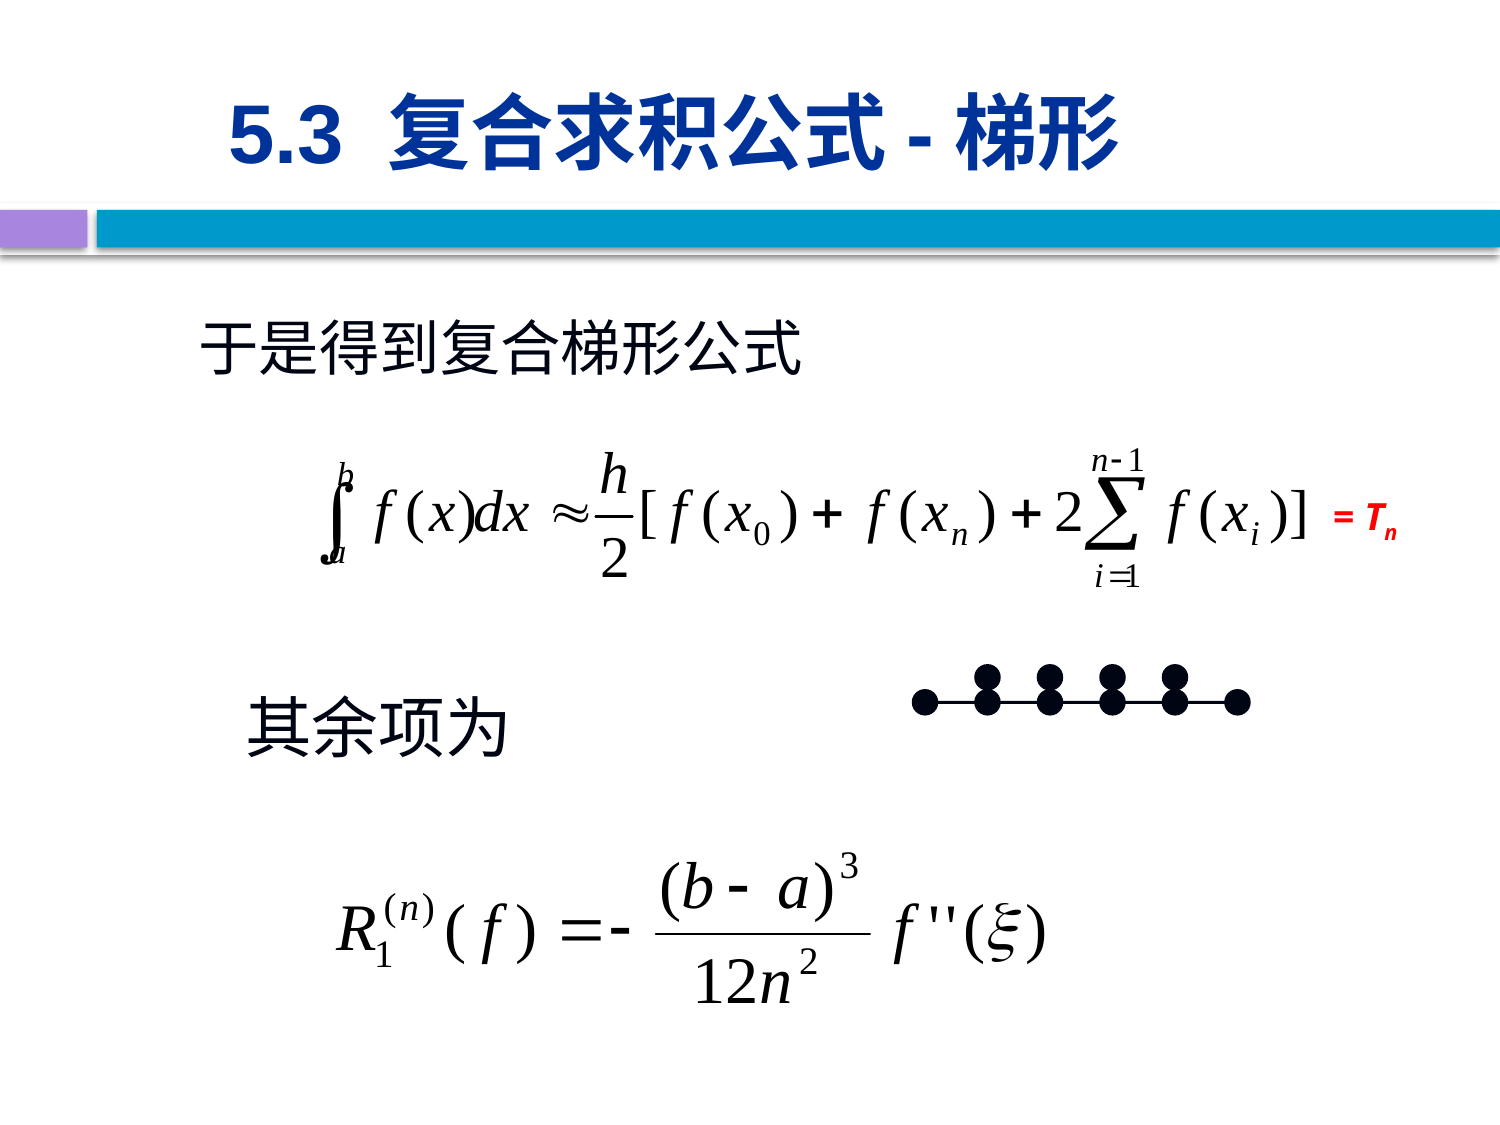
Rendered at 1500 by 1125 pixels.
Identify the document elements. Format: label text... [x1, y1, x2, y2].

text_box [1162, 689, 1251, 716]
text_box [974, 664, 1063, 691]
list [324, 833, 1058, 1018]
text_box = Tn [1322, 485, 1481, 552]
list 于是得到复合梯形公式 [183, 302, 1023, 416]
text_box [912, 689, 1001, 716]
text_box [1037, 689, 1126, 716]
text_box 其余项为 [230, 633, 573, 773]
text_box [300, 432, 1318, 601]
text_box 5.3 复合求积公式-梯形 [213, 60, 1493, 300]
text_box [1099, 664, 1188, 691]
